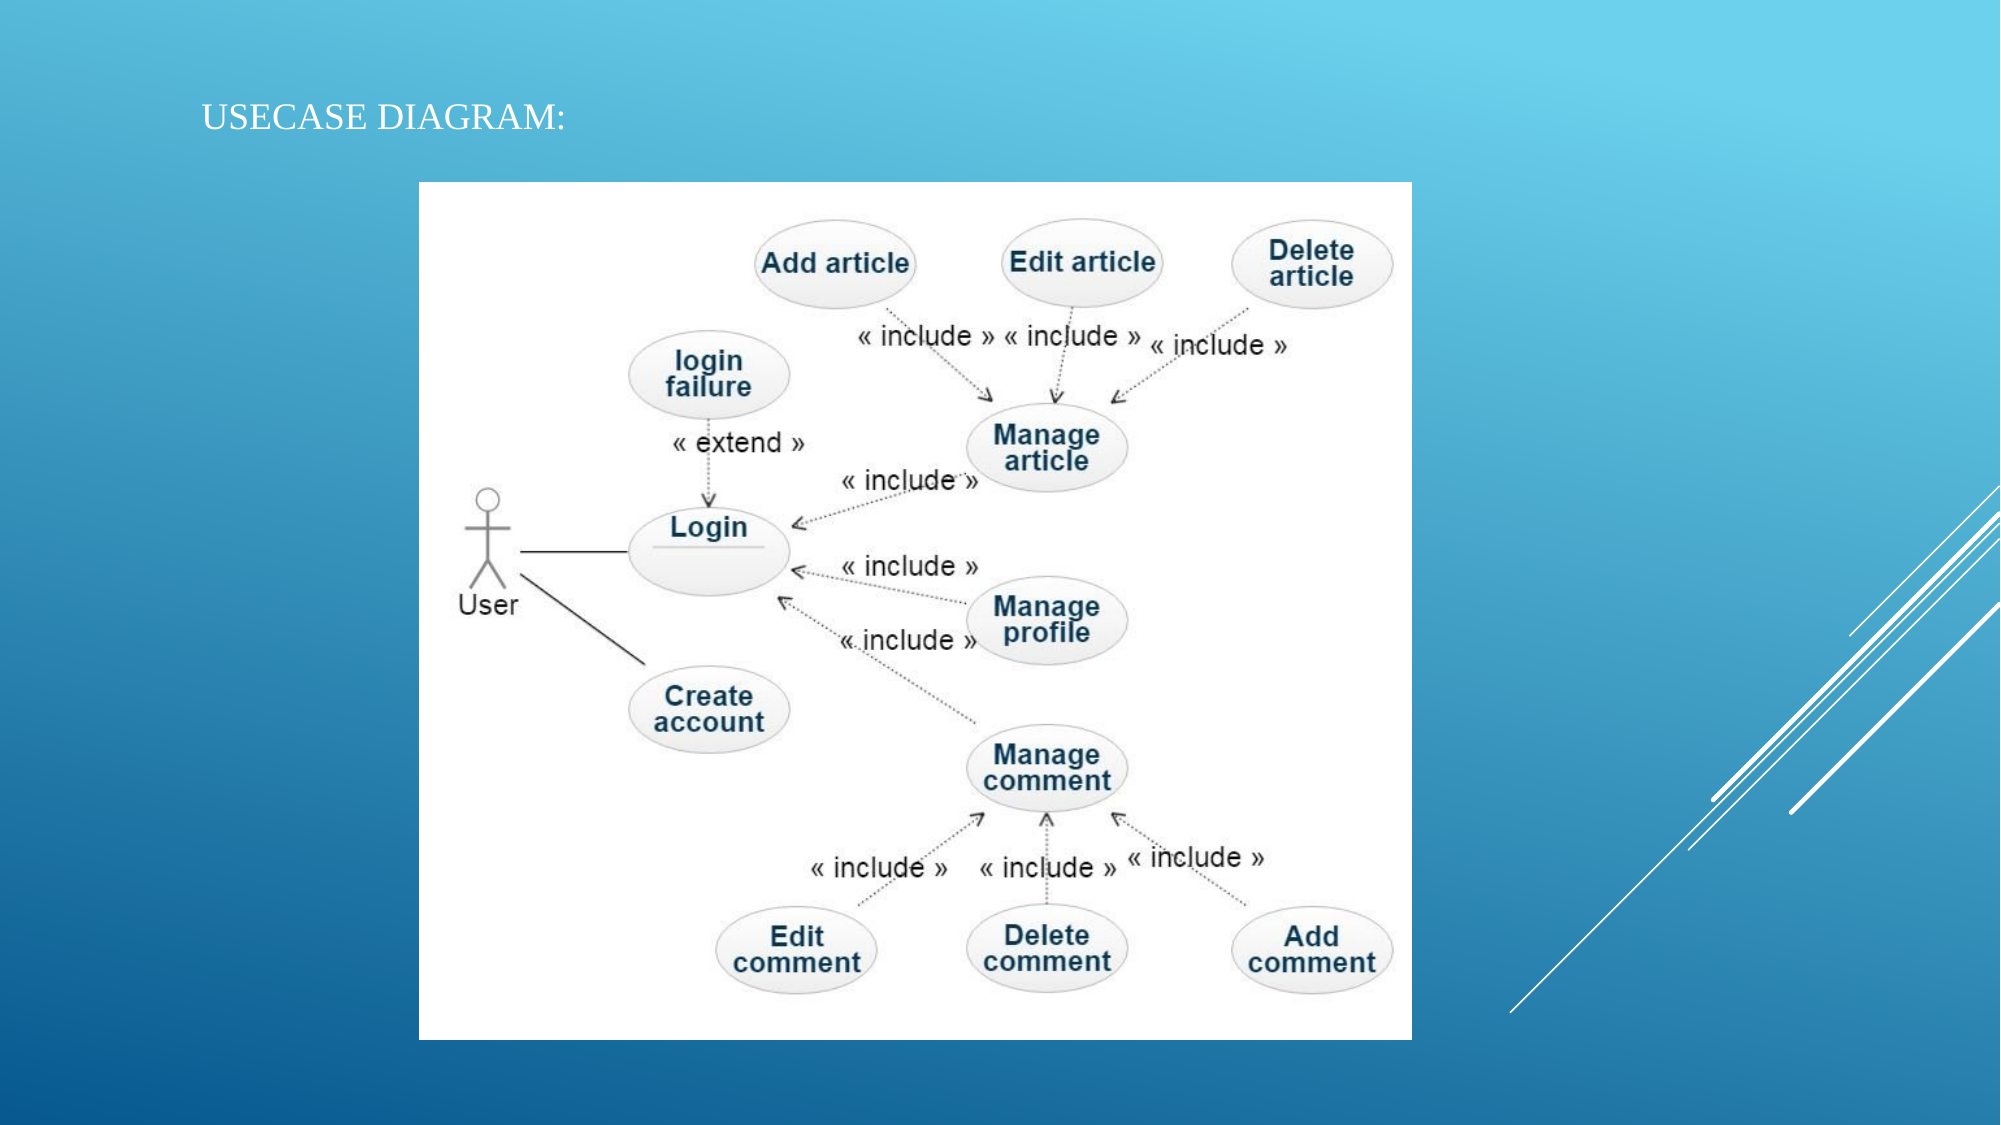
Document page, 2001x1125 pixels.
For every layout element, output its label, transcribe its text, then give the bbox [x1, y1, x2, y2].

picture [418, 181, 1412, 1040]
text_box USECASE DIAGRAM: [186, 85, 930, 145]
